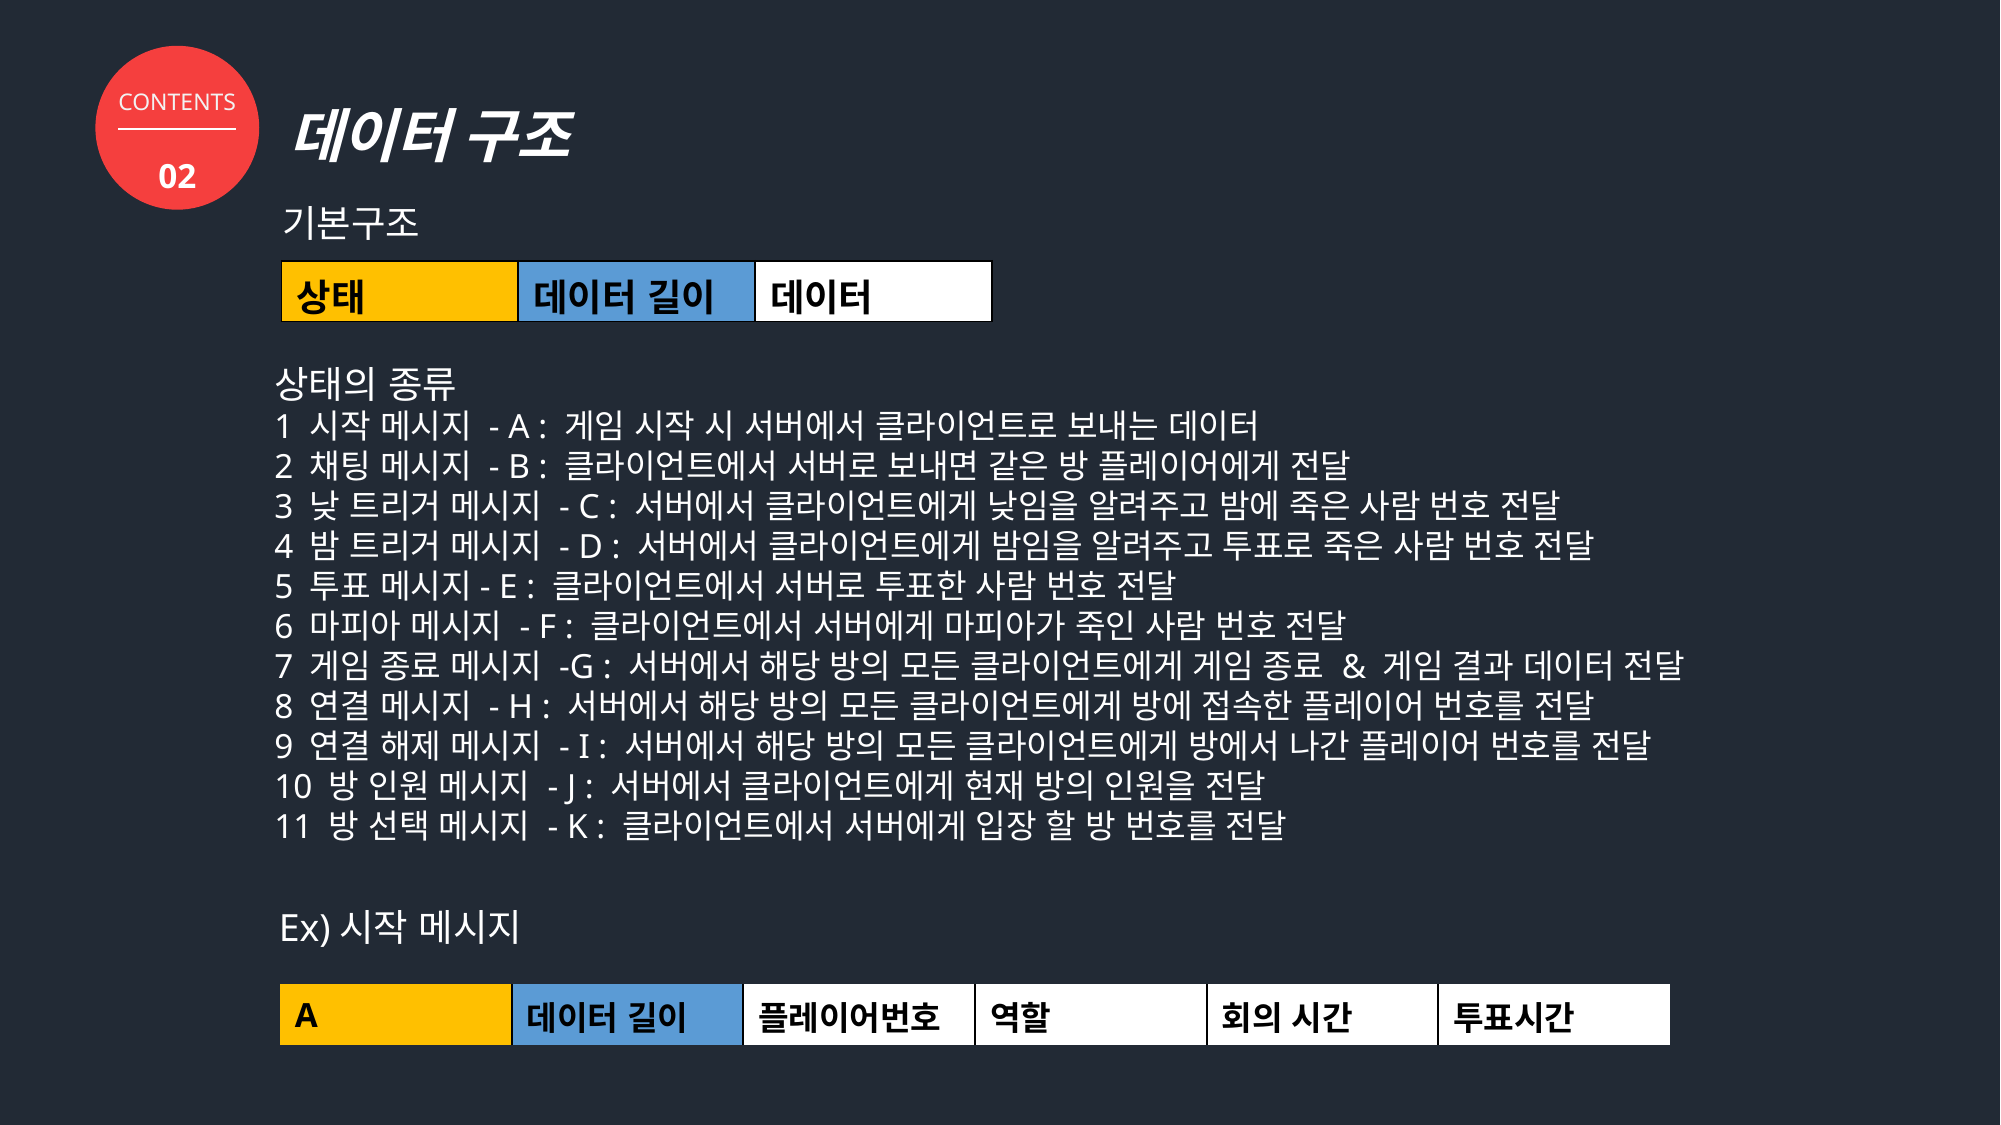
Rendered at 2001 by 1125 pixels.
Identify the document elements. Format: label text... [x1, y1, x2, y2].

text_box 데이터 구조 [274, 56, 1015, 177]
table_header 회의 시간 [1208, 984, 1437, 1045]
text_box 기본구조 [267, 192, 718, 253]
table_header 데이터 길이 [513, 984, 742, 1045]
text_box Ex)시작 메시지 [263, 896, 714, 957]
text_box 상태의 종류 1 시작 메시지 - A : 게임 시작 시 서버에서 클라이언트로 보내는 데이터 2 채팅 메시지 - B : 클라이언트에서 서버로 보내면 같은 방 플레이어에게 전달 3 낮 트리거 메시지 - C : 서버에서 클라이언트에게 낮임을 알려주고 밤에 죽은 사람 번호 전달 4 밤 트리거 메시지 - D : 서버에서 클라이언트에게 밤임을 알려주고 투표로 죽은 사람 번호 전달 5 투표 메시지- E : 클라이언트에서 서버로 투표한 사람 번호 전달 6 마피아 메시지 - F : 클라이언트에서 서버에게 마피아가 죽인 사람 번호 전달 7 게임 종료 메시지 -G : 서버에서 해당 방의 모든 클라이언트에게 게임 종료 & 게임 결과 데이터 전달 8 연결 메시지 - H : 서버에서 해당 방의 모든 클라이언트에게 방에 접속한 플레이어 번호를 전달 9 연결 해제 메시지 - I : 서버에서 해당 방의 모든 클라이언트에게 방에서 나간 플레이어 번호를 전달 10 방 인원 메시지 - J : 서버에서 클라이언트에게 현재 방의 인원을 전달 11 방 선택 메시지 - K : 클라이언트에서 서버에게 입장 할 방 번호를 전달 [259, 353, 1896, 853]
table_header 데이터 [756, 262, 991, 321]
table_header 역할 [976, 984, 1206, 1045]
table_header 플레이어번호 [744, 984, 974, 1045]
table_header A [280, 984, 511, 1045]
table_header 상태 [282, 262, 517, 321]
table_header 데이터 길이 [519, 262, 754, 321]
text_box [95, 45, 260, 210]
table_header 투표시간 [1439, 984, 1670, 1045]
